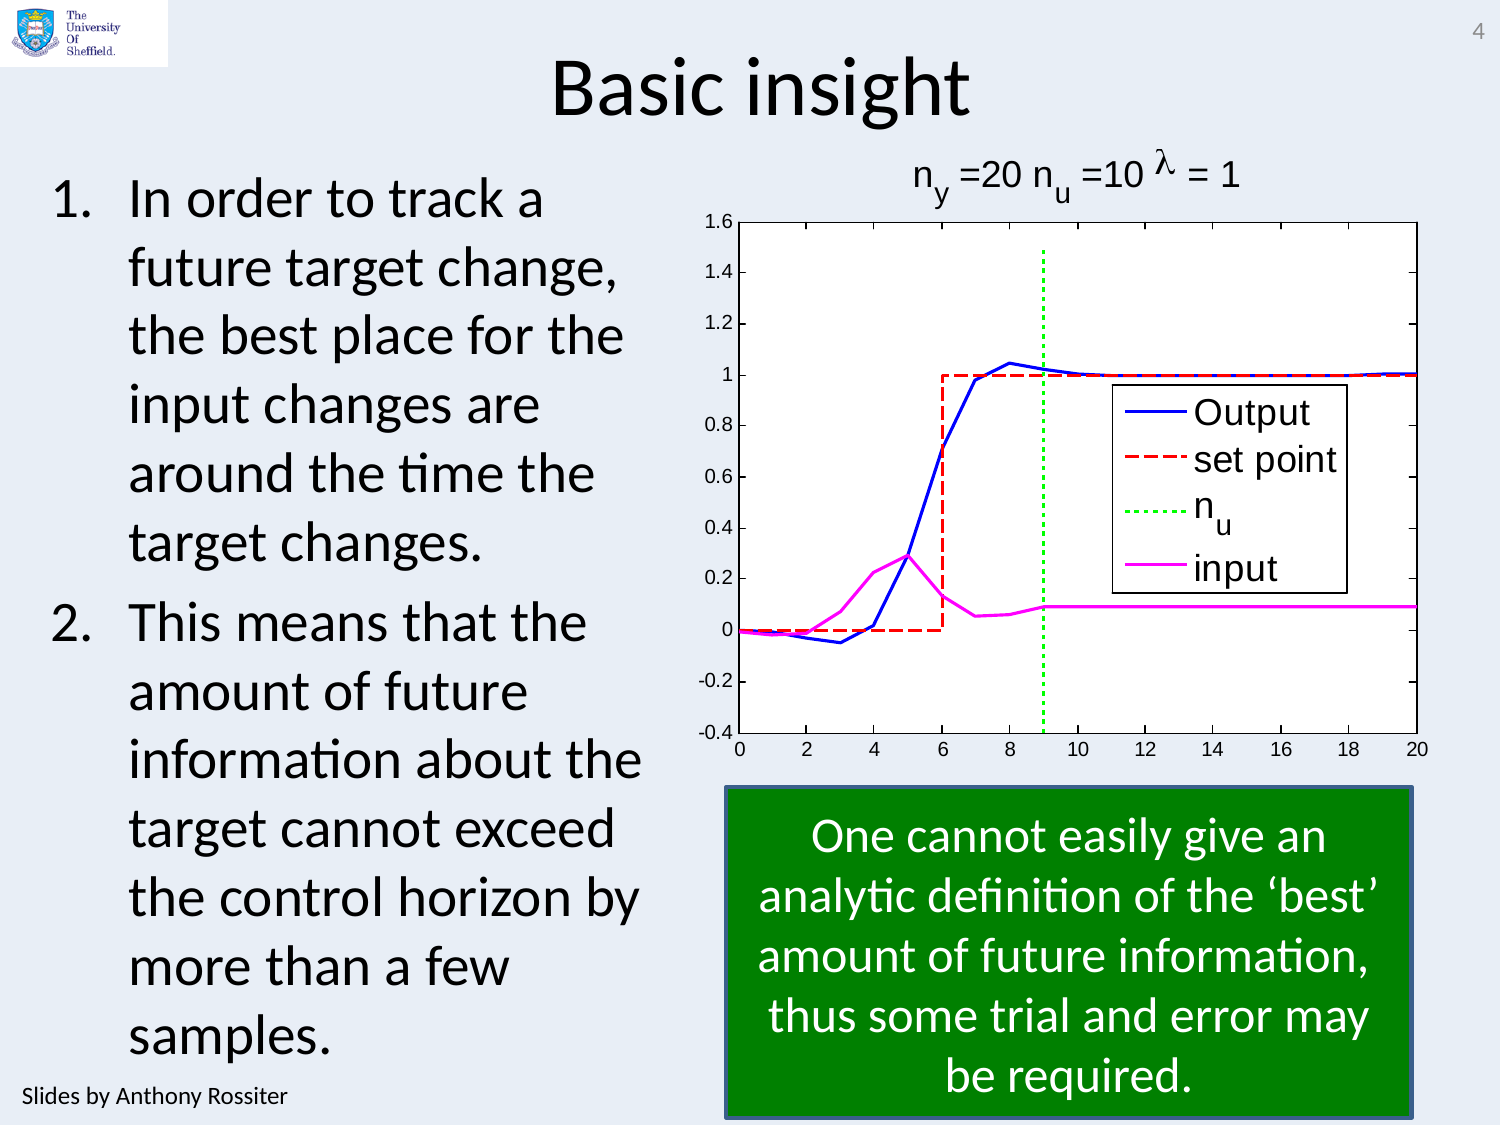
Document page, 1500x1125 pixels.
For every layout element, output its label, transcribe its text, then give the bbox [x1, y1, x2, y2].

picture [0, 0, 168, 67]
footer Slides by Anthony Rossiter [0, 1065, 317, 1125]
picture [624, 148, 1500, 806]
list In order to track a future target change, the best place for the input changes are around the time the target changes. This means that the amount of future information about the target cannot exceed the control horizon by more than a few samples. [35, 152, 691, 1083]
text_box One cannot easily give an analytic definition of the ‘best’ amount of future information, thus some trial and error may be required. [724, 815, 1414, 1120]
title Basic insight [105, 23, 1418, 141]
slide_number 4 [1335, 0, 1500, 60]
